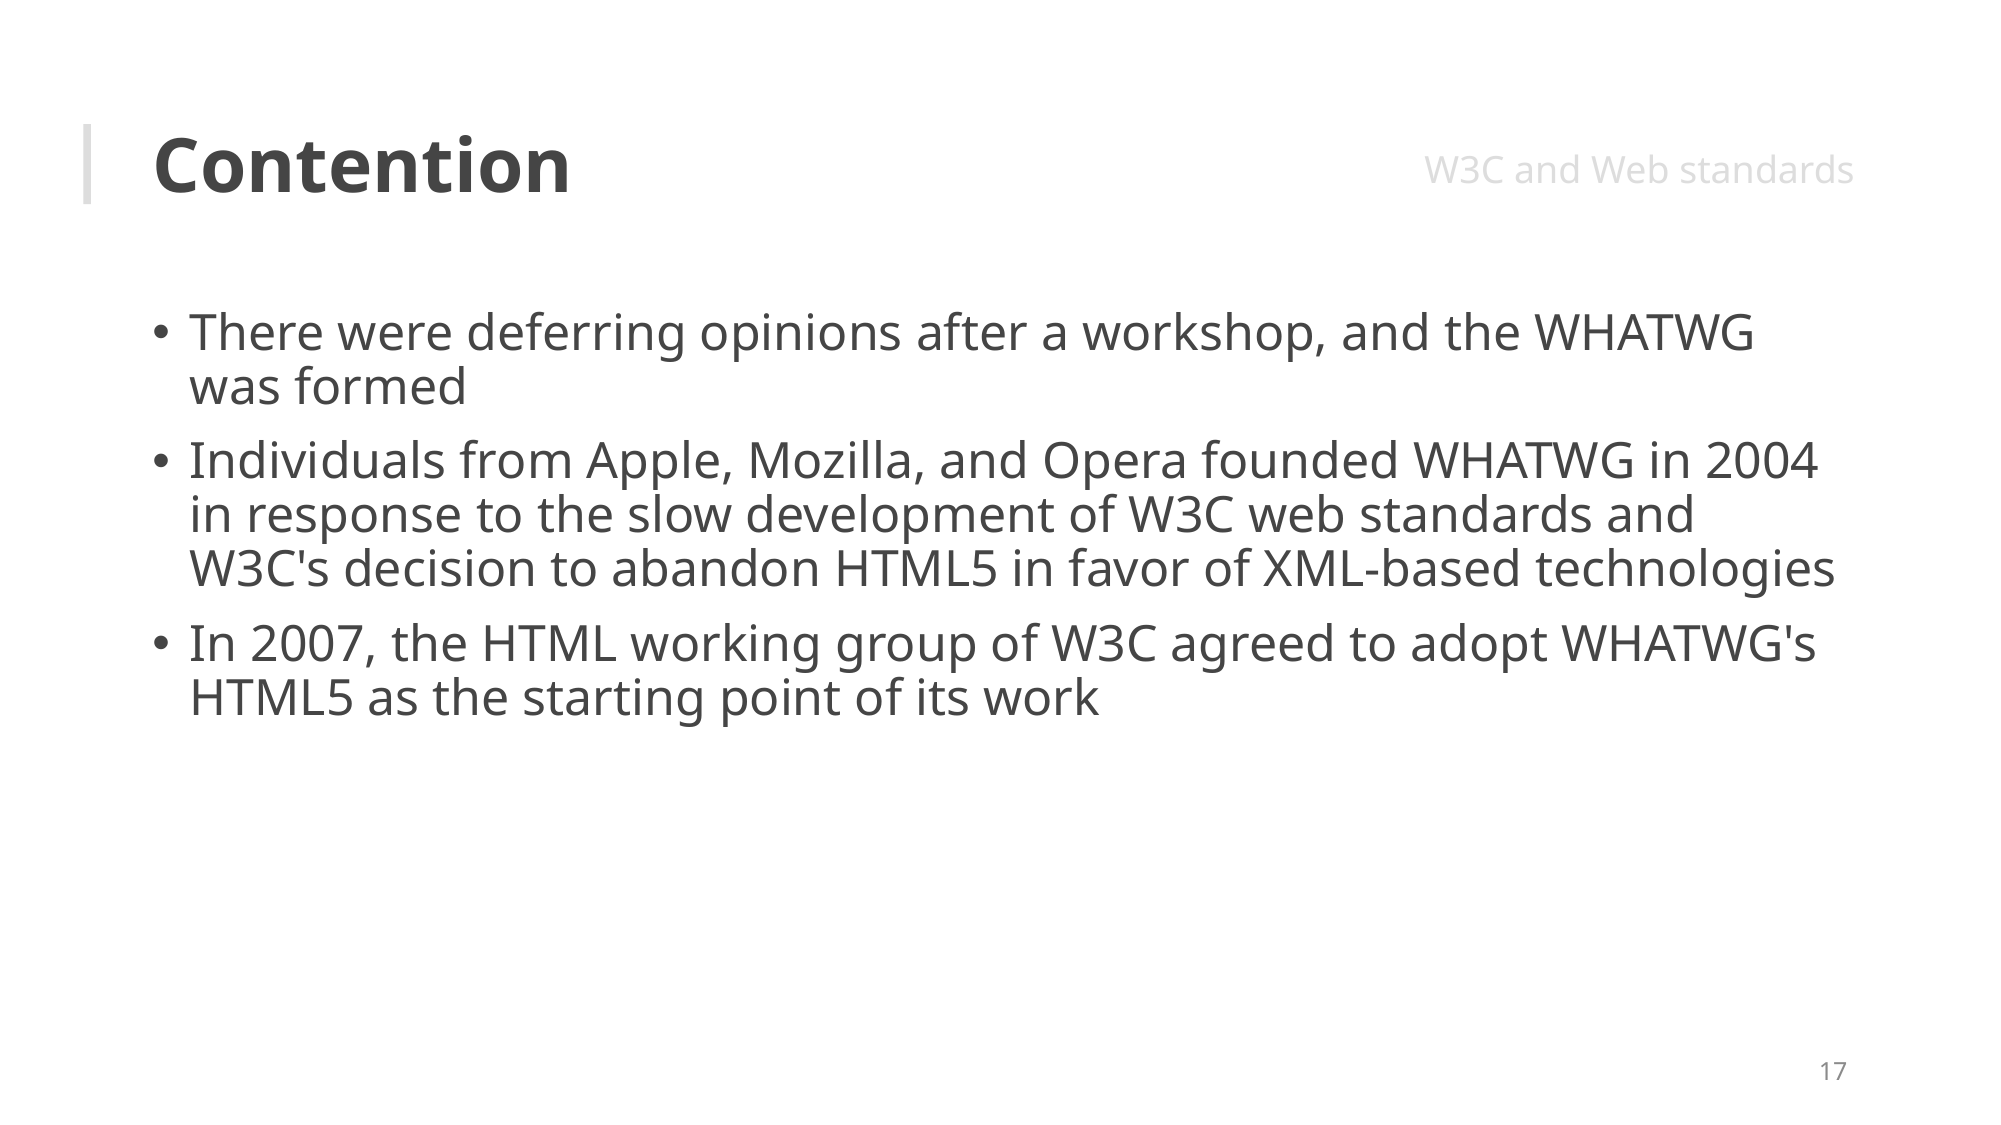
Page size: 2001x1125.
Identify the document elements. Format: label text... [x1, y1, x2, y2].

text_box W3C and Web standards [1409, 138, 1870, 199]
slide_number 17 [1412, 1042, 1863, 1103]
title Contention [137, 59, 1863, 278]
list There were deferring opinions after a workshop, and the WHATWG was formed Individuals from Apple, Mozilla, and Opera founded WHATWG in 2004 in response to the slow development of W3C web standards and W3C's decision to abandon HTML5 in favor of XML-based technologies In 2007, the HTML working group of W3C agreed to adopt WHATWG's HTML5 as the starting point of its work [137, 299, 1863, 1014]
